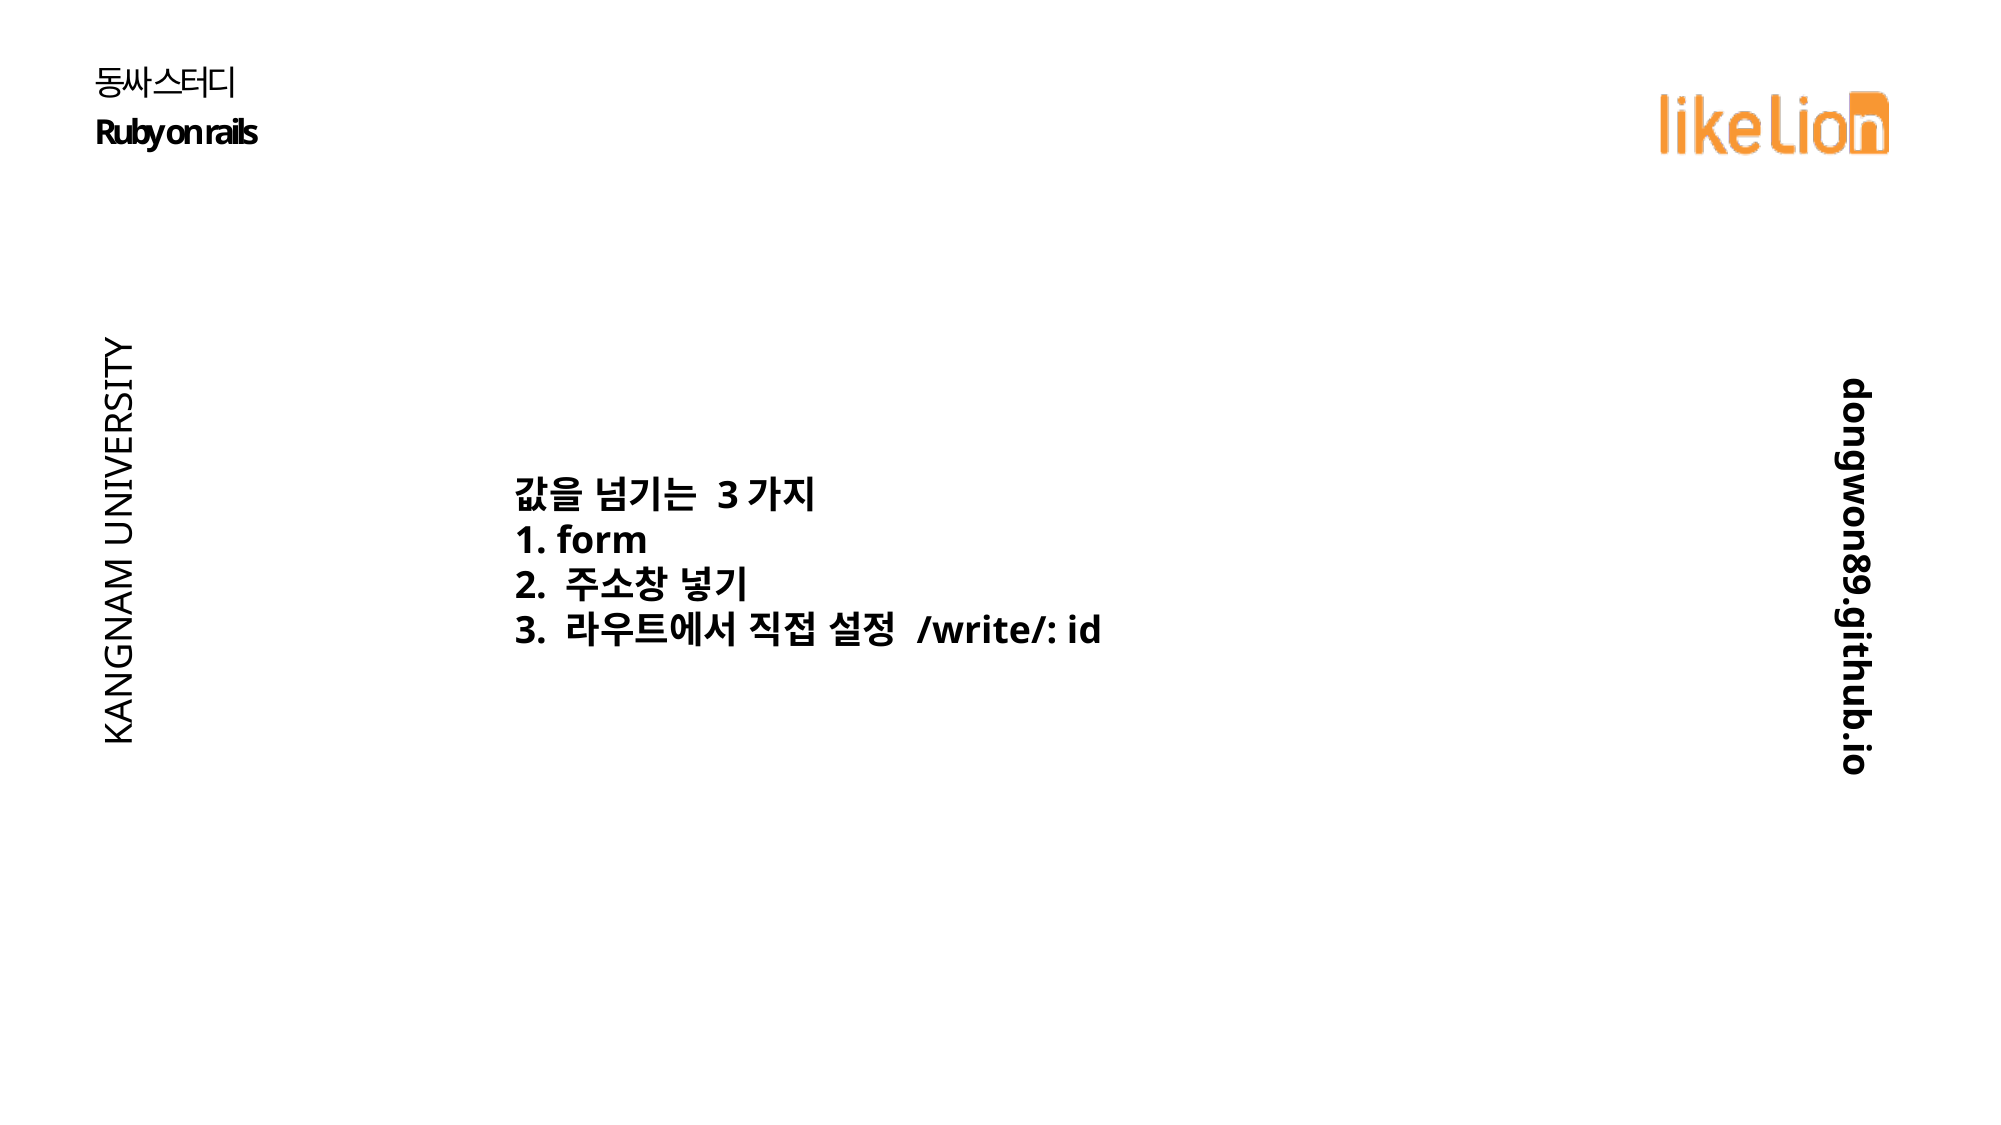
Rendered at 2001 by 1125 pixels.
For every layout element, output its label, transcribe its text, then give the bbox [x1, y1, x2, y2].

text_box dongwon89.github.io [1835, 375, 1878, 790]
text_box 동싸 스터디 Ruby on rails [92, 60, 314, 152]
text_box KANGNAM UNIVERSITY [97, 152, 140, 749]
text_box [1660, 90, 1889, 156]
text_box 값을 넘기는 3가지 1. form 2. 주소창 넣기 3. 라우트에서 직접 설정 /write/: id [500, 463, 1500, 659]
